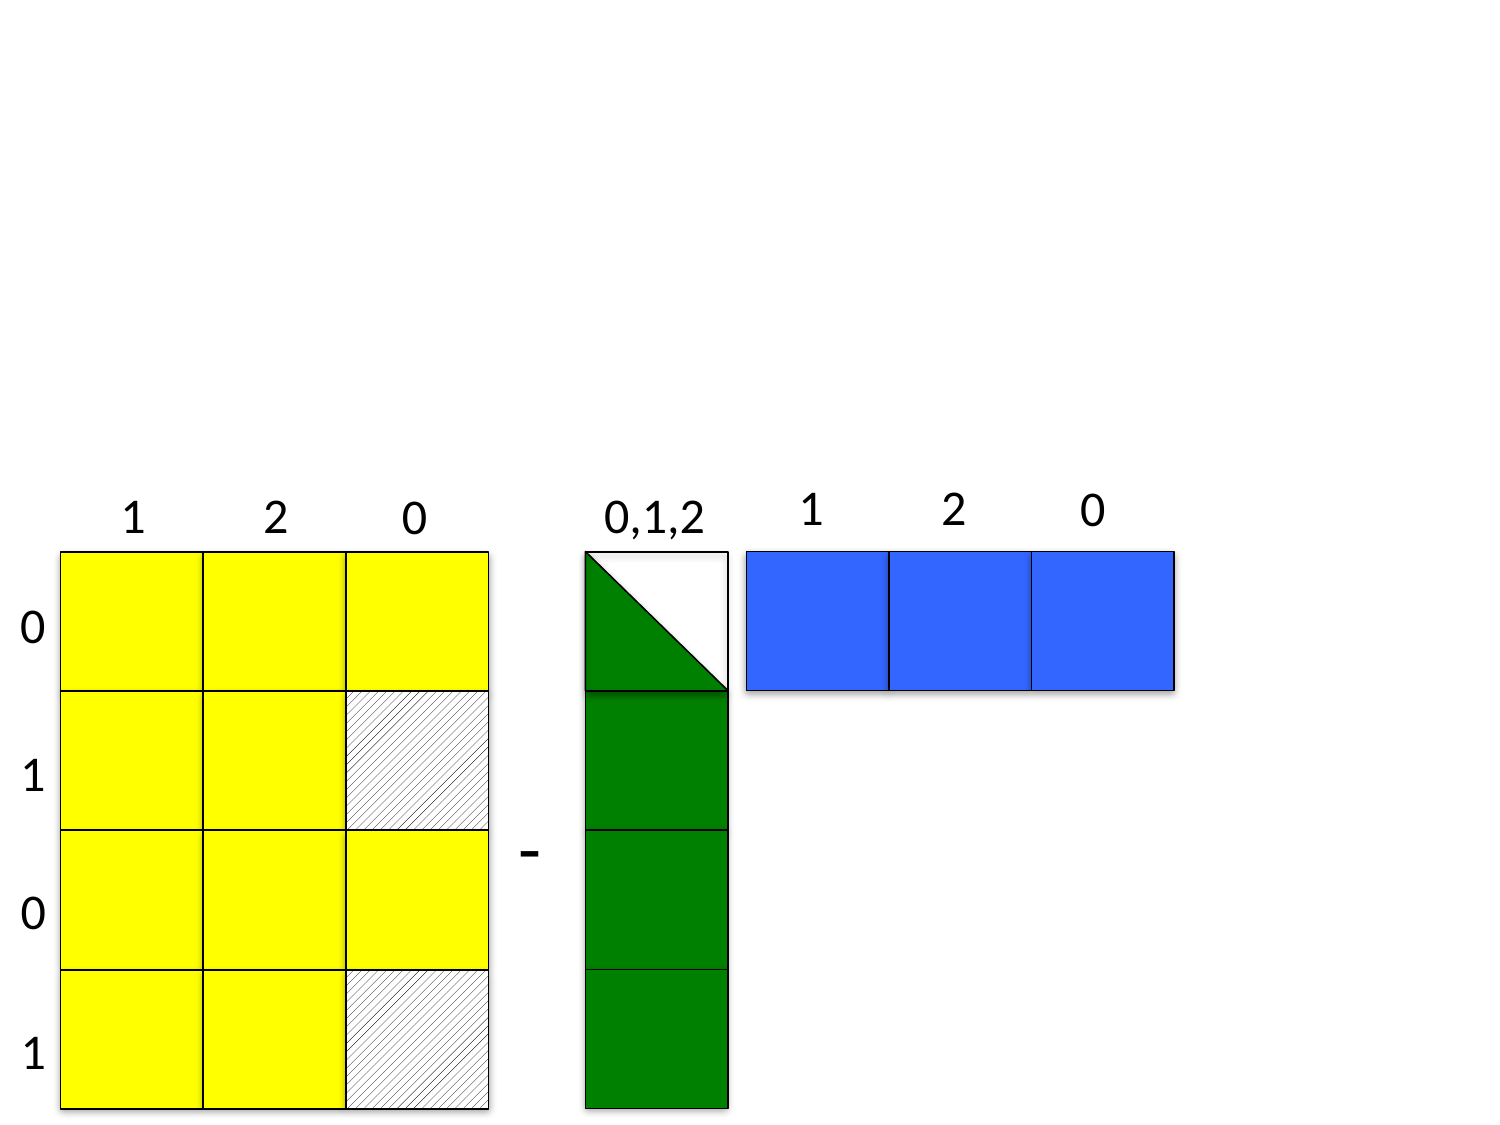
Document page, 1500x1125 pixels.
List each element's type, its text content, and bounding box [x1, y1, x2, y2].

text_box [345, 690, 489, 829]
text_box 1 [783, 467, 840, 543]
text_box 0,1,2 [589, 476, 727, 551]
text_box [585, 969, 729, 1109]
text_box 0 [1065, 468, 1121, 544]
text_box 0 [387, 476, 443, 552]
text_box [60, 830, 202, 969]
text_box 1 [5, 1011, 41, 1087]
text_box 0 [5, 585, 40, 661]
text_box [585, 551, 729, 692]
text_box [203, 830, 344, 968]
text_box [60, 969, 202, 1110]
text_box 2 [248, 476, 304, 551]
text_box [345, 551, 489, 690]
text_box 1 [105, 476, 162, 551]
text_box [60, 551, 202, 690]
text_box [345, 969, 489, 1110]
text_box [585, 830, 729, 969]
text_box 2 [926, 467, 982, 543]
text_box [746, 551, 1175, 691]
text_box 1 [5, 733, 40, 809]
text_box [345, 830, 489, 969]
text_box [203, 969, 344, 1110]
text_box - [504, 792, 560, 898]
text_box [203, 690, 344, 829]
text_box [203, 551, 344, 689]
text_box [60, 690, 202, 830]
text_box [585, 700, 729, 830]
text_box 0 [5, 872, 41, 948]
